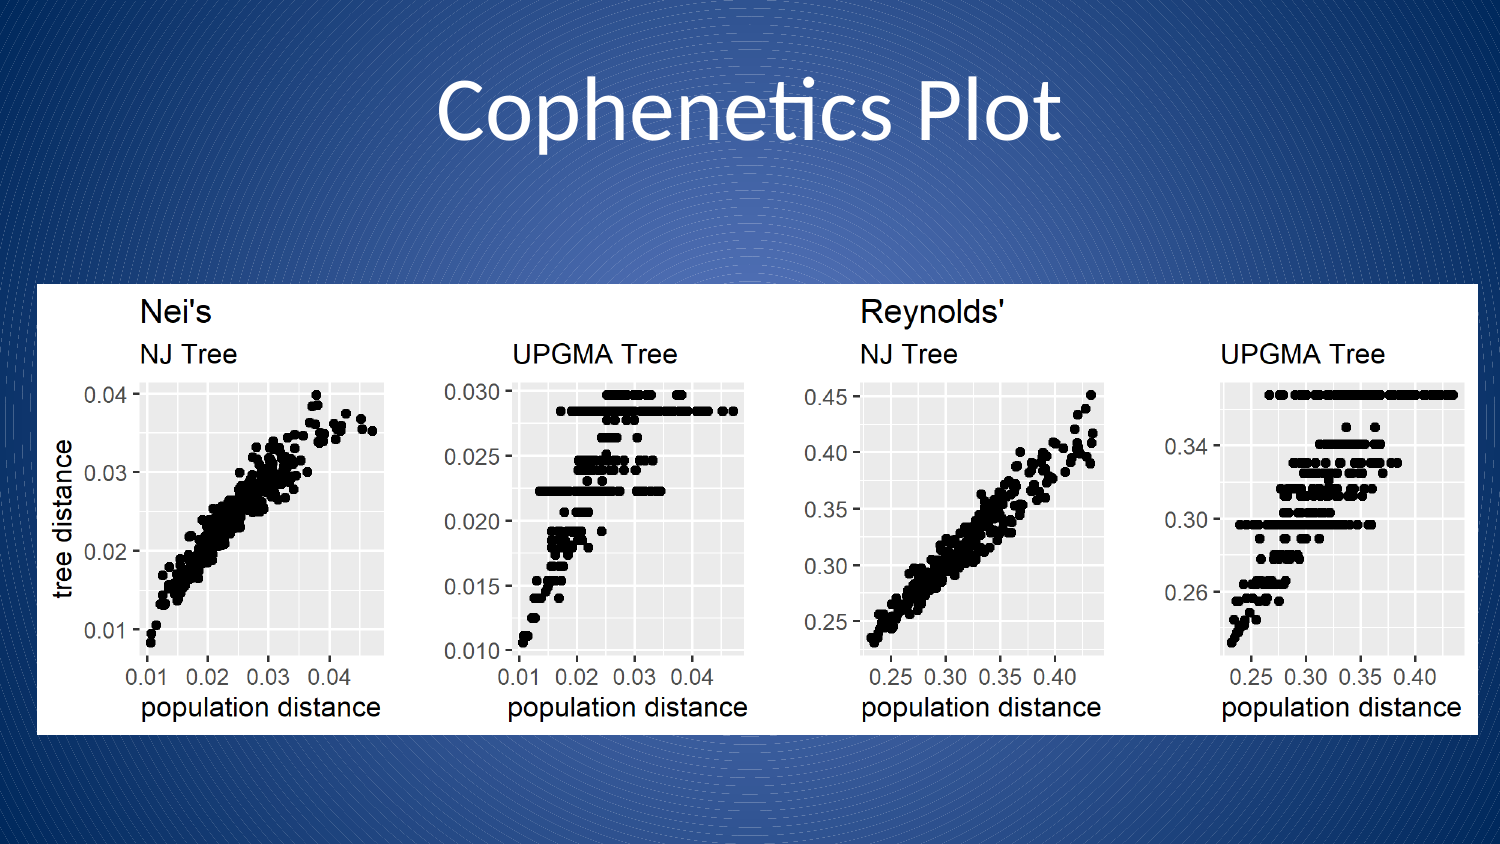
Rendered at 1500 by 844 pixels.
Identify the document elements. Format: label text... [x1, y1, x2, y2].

title Cophenetics Plot [75, 33, 1425, 175]
picture [37, 284, 1478, 735]
